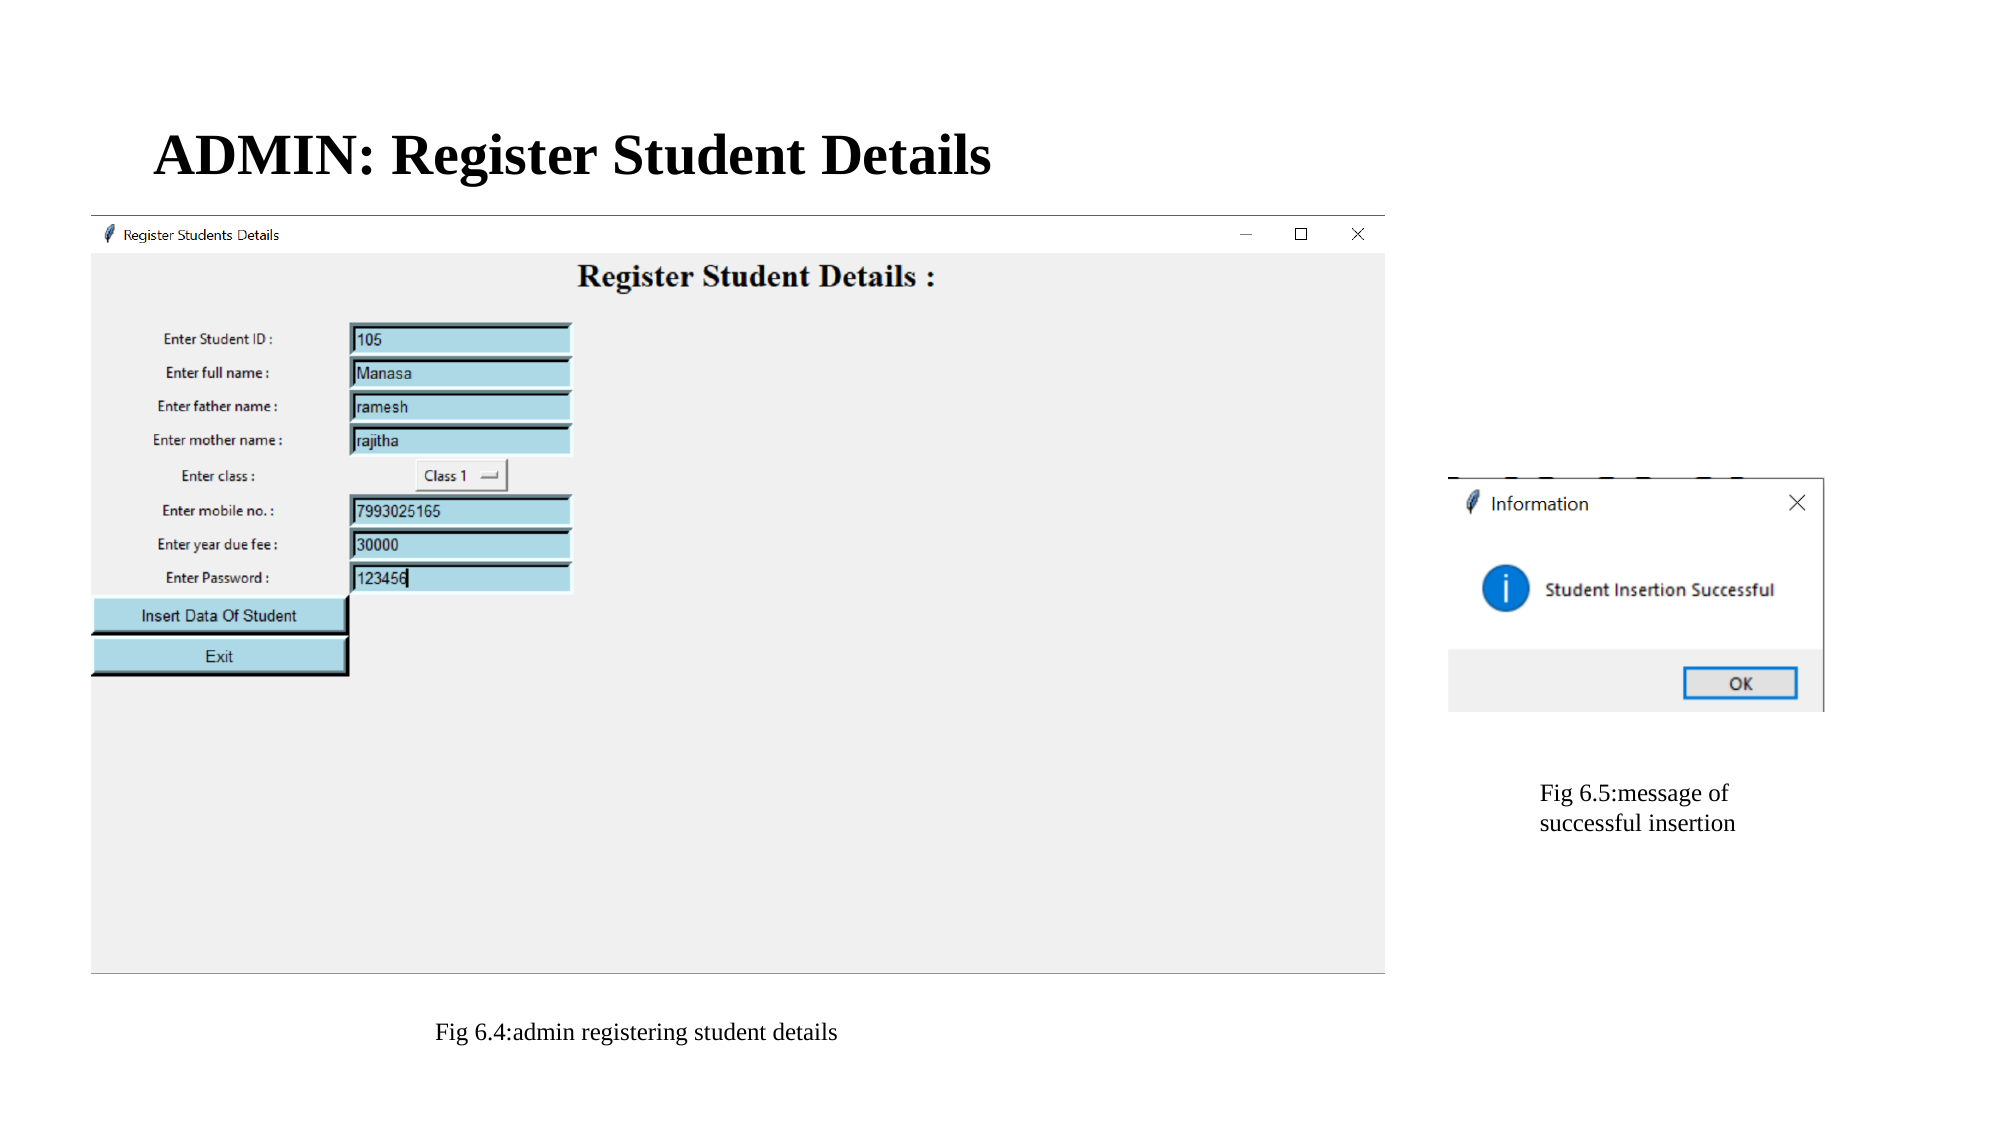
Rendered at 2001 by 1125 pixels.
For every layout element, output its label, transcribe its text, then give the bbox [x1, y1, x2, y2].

text_box Fig 6.4:admin registering student details [420, 1007, 868, 1053]
picture [1447, 477, 1825, 712]
text_box ADMIN: Register Student Details [139, 109, 1068, 194]
text_box Fig 6.5:message of successful insertion [1524, 768, 1755, 844]
picture [91, 215, 1385, 974]
